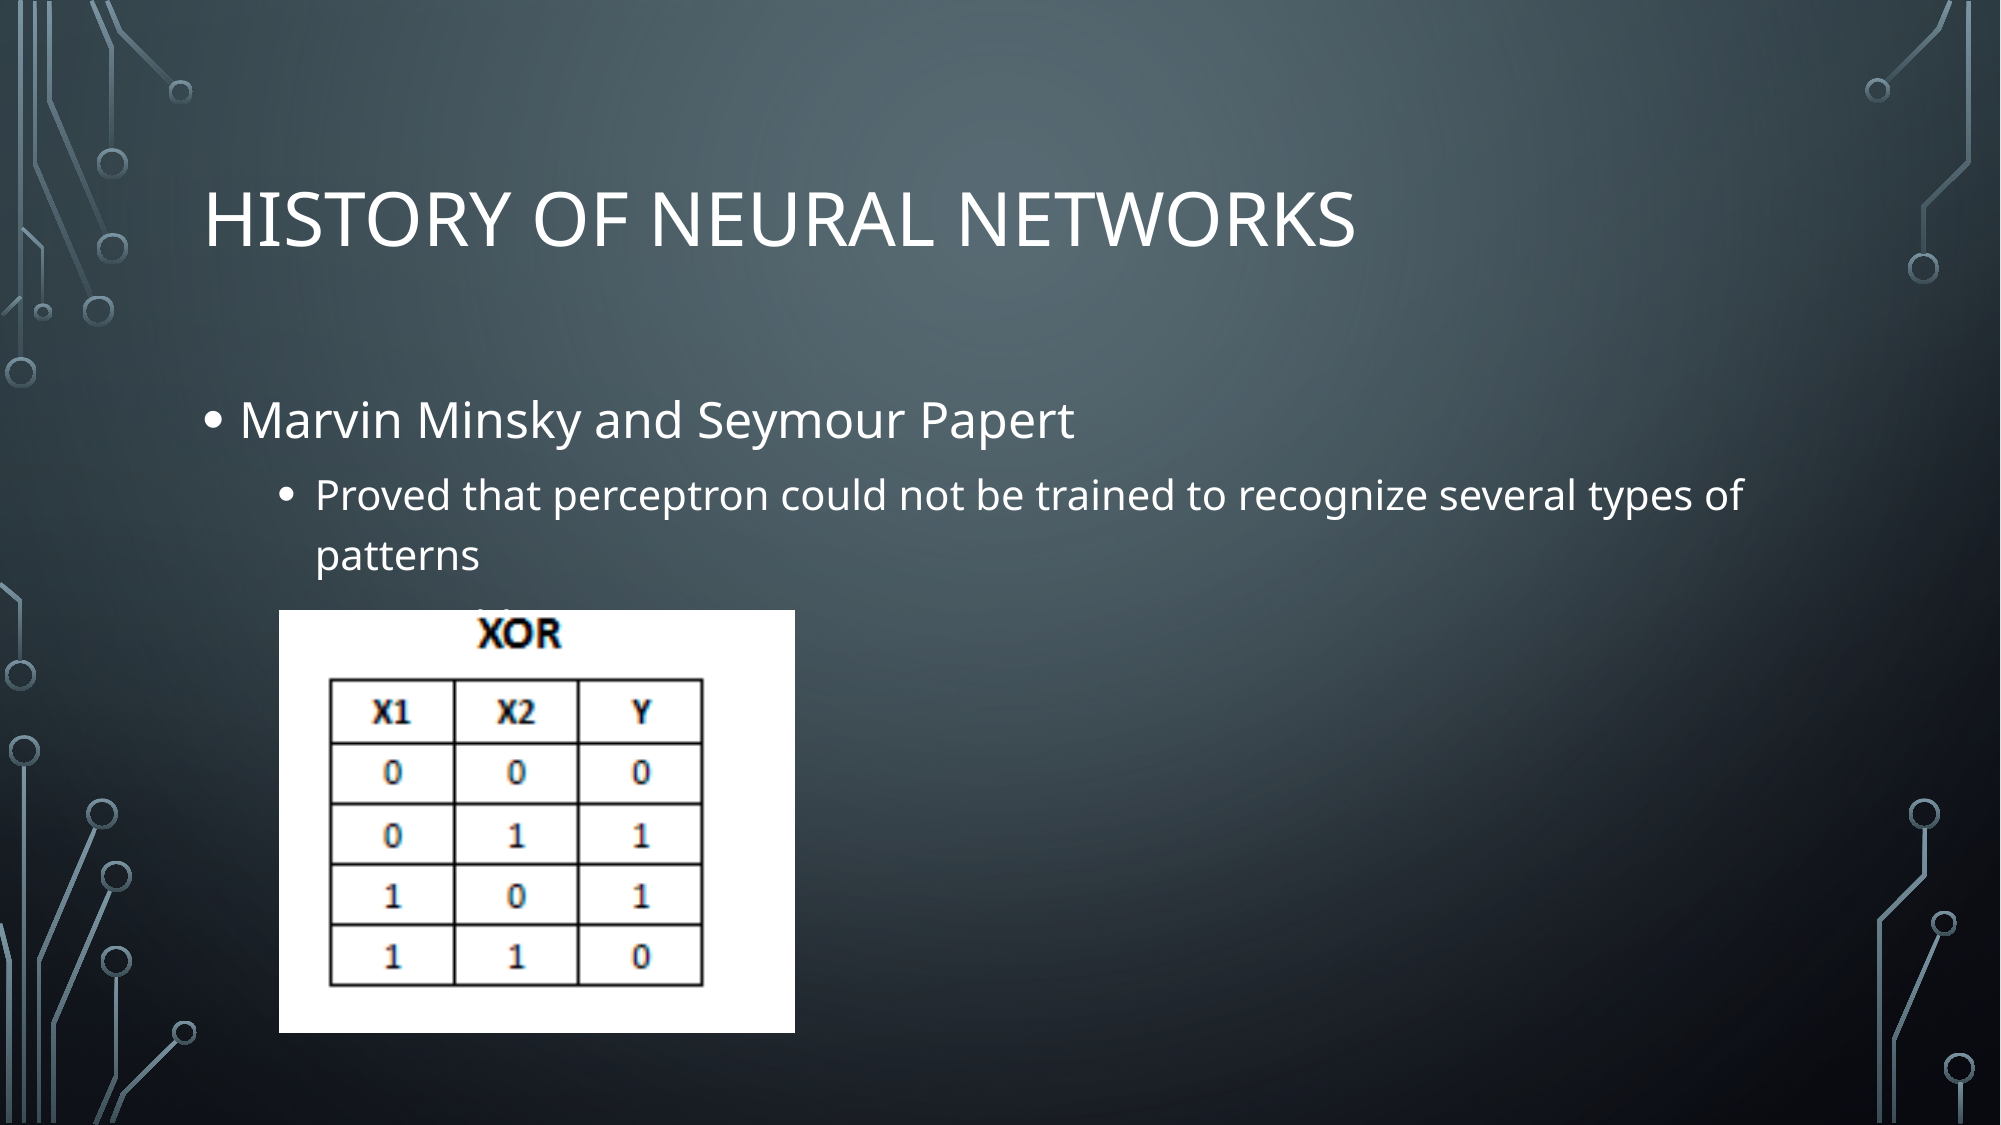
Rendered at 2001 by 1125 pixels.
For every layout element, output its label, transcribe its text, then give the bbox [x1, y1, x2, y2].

list Marvin Minsky and Seymour Papert Proved that perceptron could not be trained to recognize several types of patterns XOR problem [187, 369, 1813, 950]
title History of Neural Networks [187, 101, 1813, 344]
picture [279, 610, 795, 1033]
